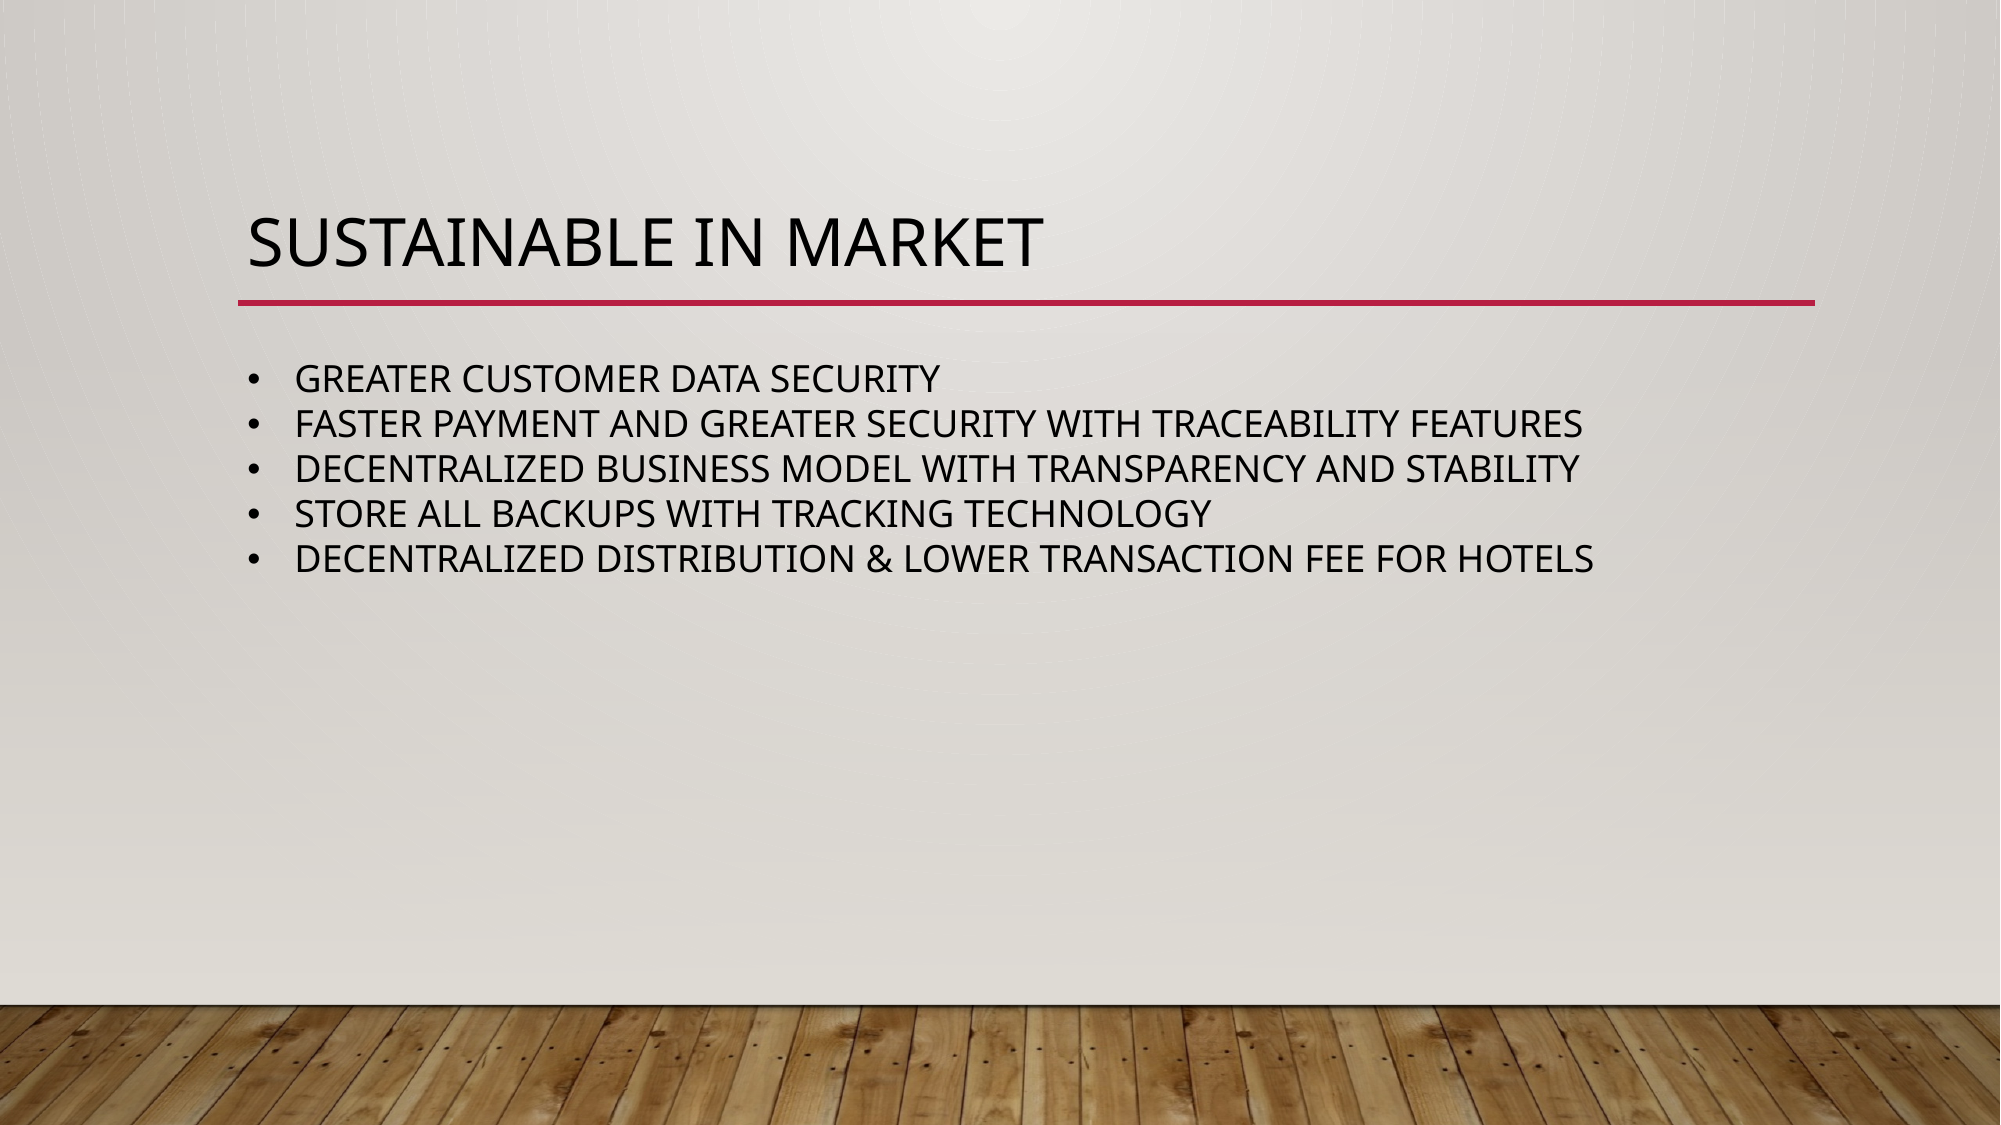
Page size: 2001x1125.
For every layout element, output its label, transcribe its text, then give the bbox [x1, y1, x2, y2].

text_box GREATER CUSTOMER DATA SECURITY FASTER PAYMENT AND GREATER SECURITY WITH TRACEABILITY FEATURES DECENTRALIZED BUSINESS MODEL WITH TRANSPARENCY AND STABILITY STORE ALL BACKUPS WITH TRACKING TECHNOLOGY DECENTRALIZED DISTRIBUTION & LOWER TRANSACTION FEE FOR HOTELS [232, 348, 1745, 633]
title Sustainable in Market [232, 201, 1808, 374]
picture [0, 1005, 2000, 1125]
